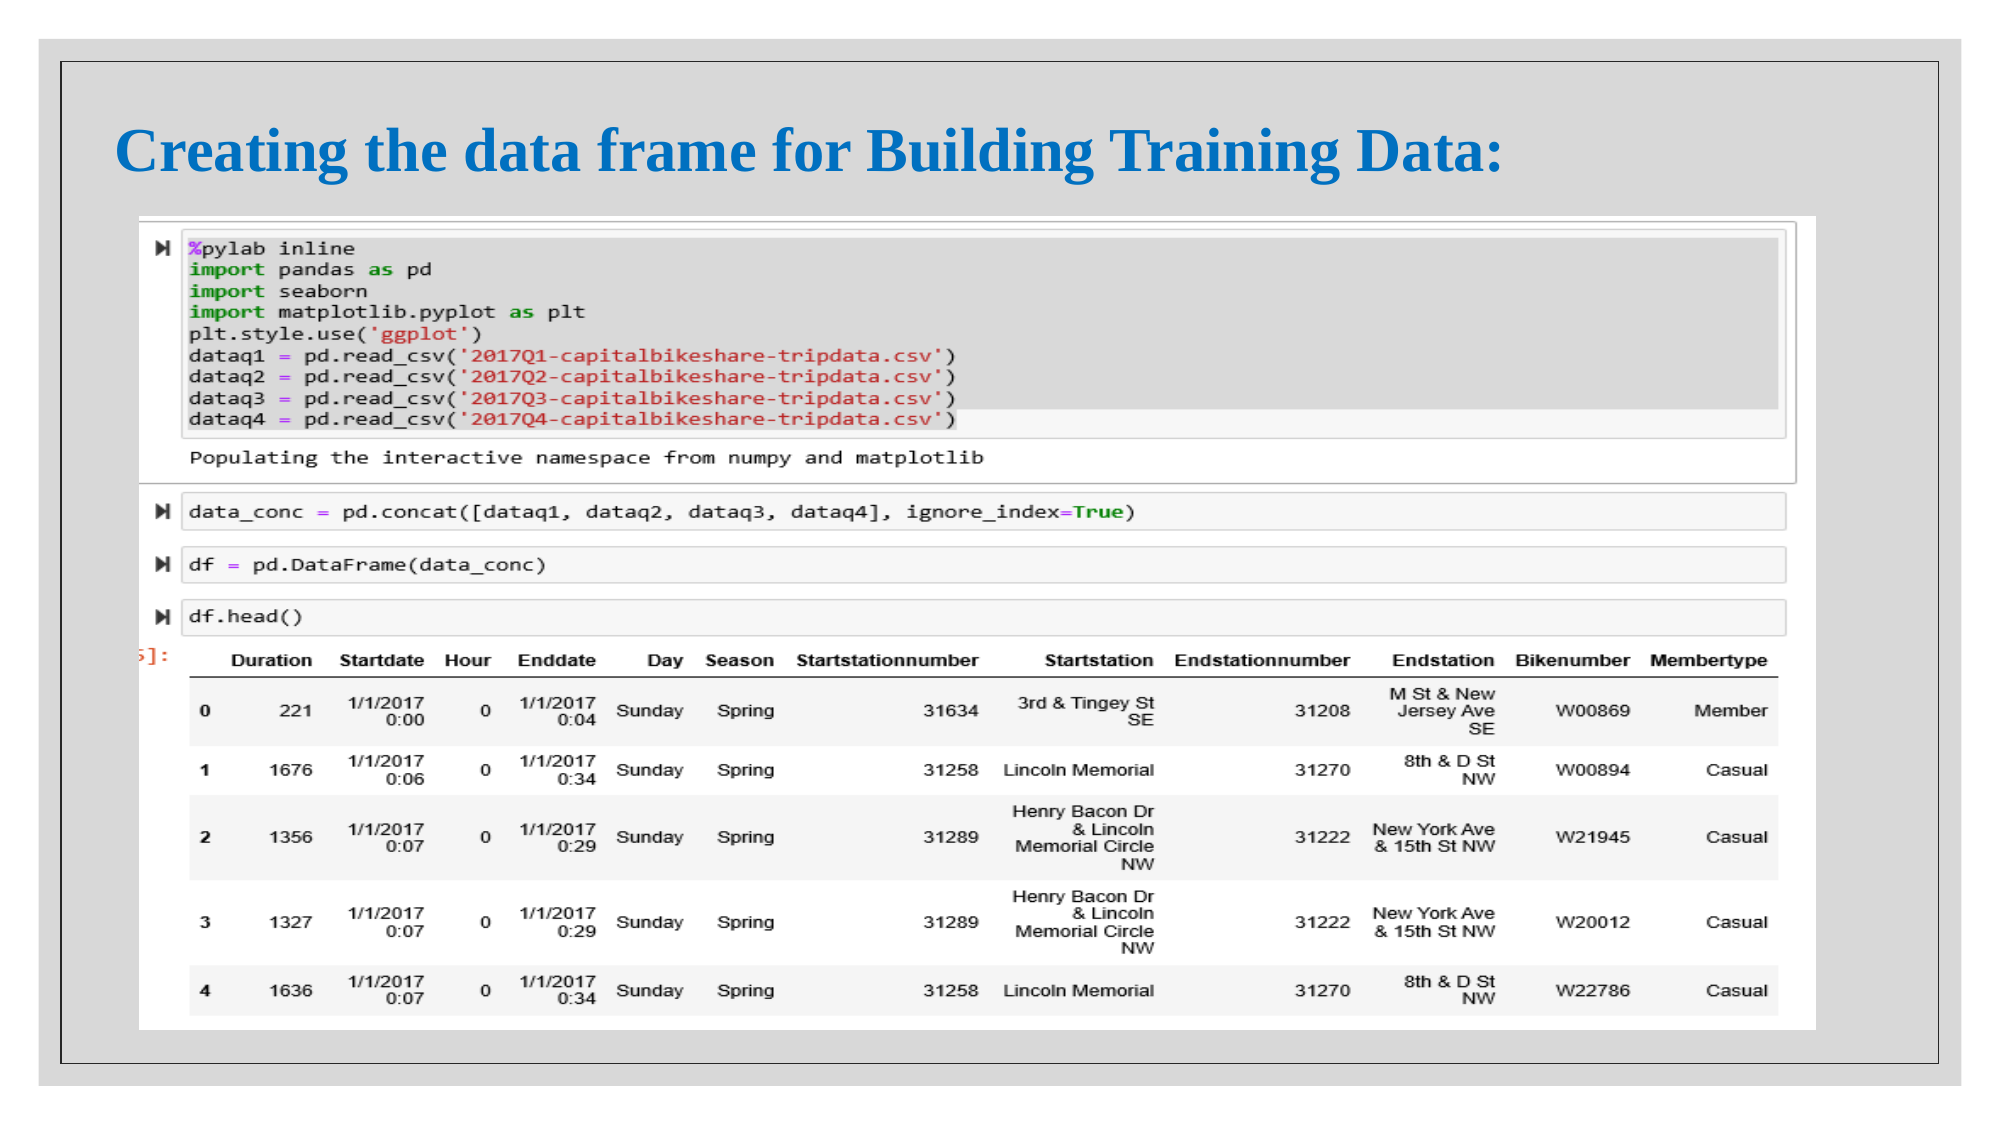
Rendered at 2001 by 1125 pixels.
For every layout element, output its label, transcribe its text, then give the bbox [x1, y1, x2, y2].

title Creating the data frame for Building Training Data: [99, 84, 1834, 217]
picture [139, 216, 1816, 1030]
